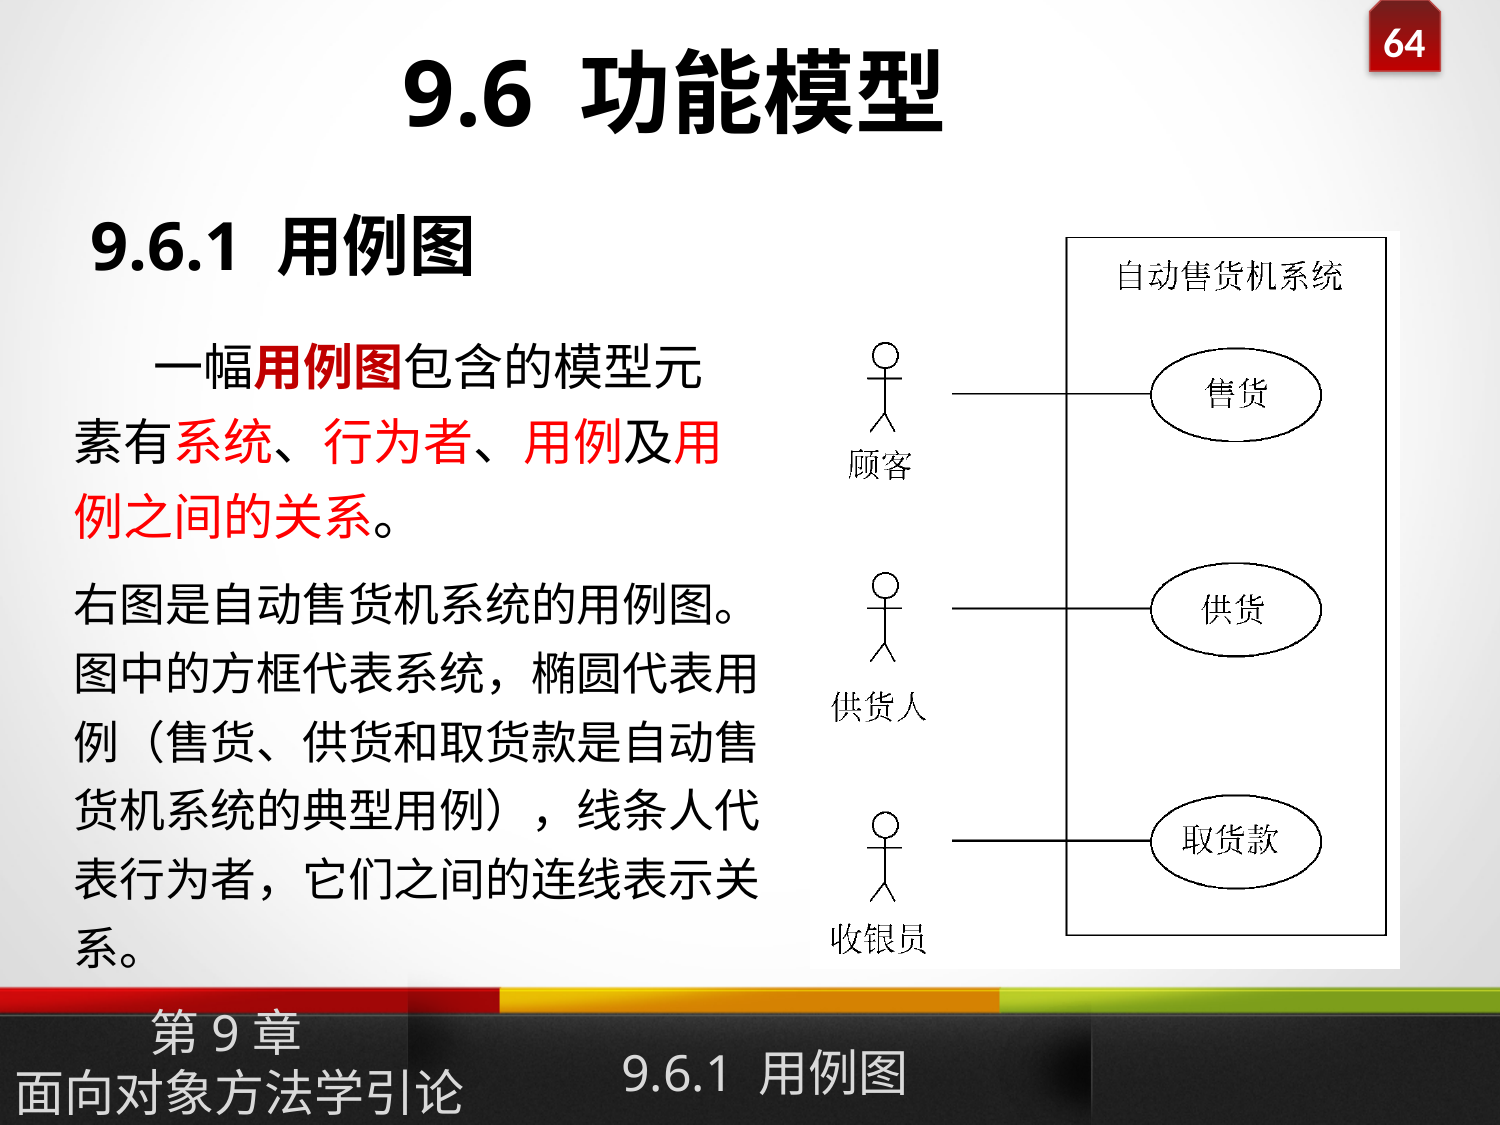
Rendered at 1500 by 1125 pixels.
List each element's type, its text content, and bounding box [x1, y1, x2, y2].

list 9.6.1 用例图 [74, 196, 1426, 296]
picture [0, 0, 1500, 1125]
title 9.6 功能模型 [0, 0, 1351, 184]
text_box 一幅用例图包含的模型元素有系统、行为者、用例及用例之间的关系。 [58, 312, 746, 553]
text_box 9.6.1 用例图 [458, 1032, 1073, 1111]
text_box 右图是自动售货机系统的用例图。图中的方框代表系统，椭圆代表用例（售货、供货和取货款是自动售货机系统的典型用例），线条人代表行为者，它们之间的连线表示关系。 [58, 554, 809, 982]
